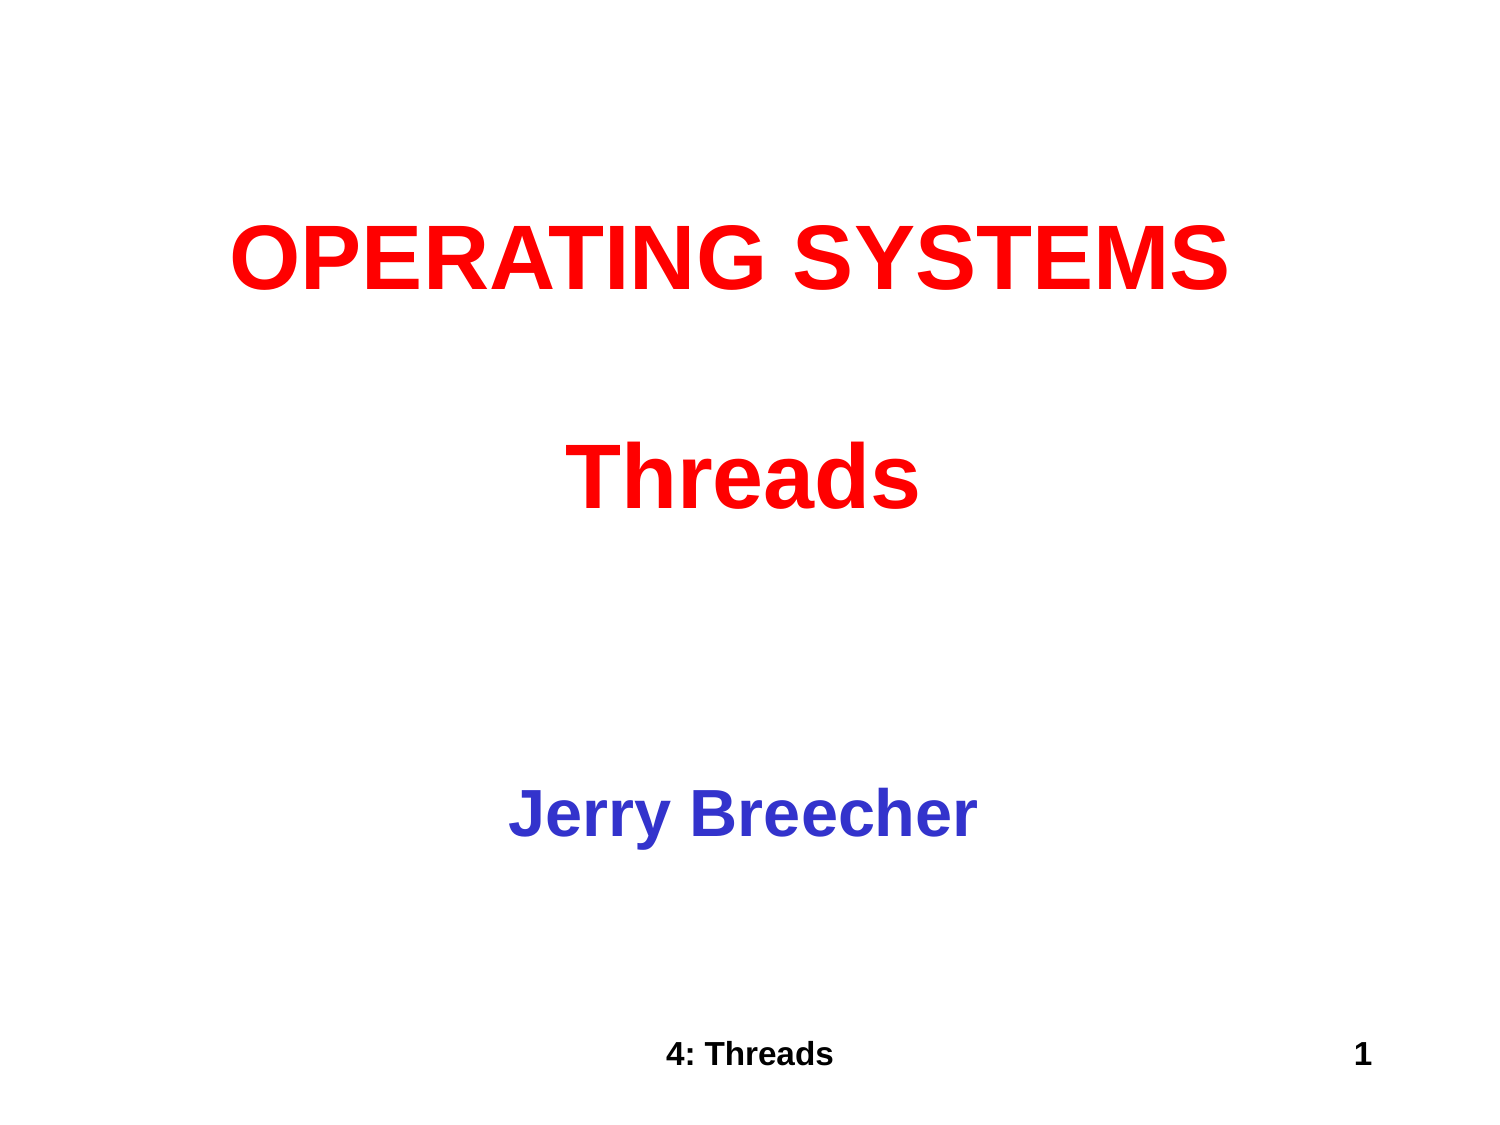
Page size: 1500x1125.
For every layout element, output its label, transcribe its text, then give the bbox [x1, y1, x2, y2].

text_box OPERATING SYSTEMS Threads [24, 249, 1463, 475]
list Jerry Breecher [50, 762, 1438, 875]
footer 4: Threads [512, 1024, 988, 1101]
slide_number 1 [1074, 1024, 1388, 1101]
